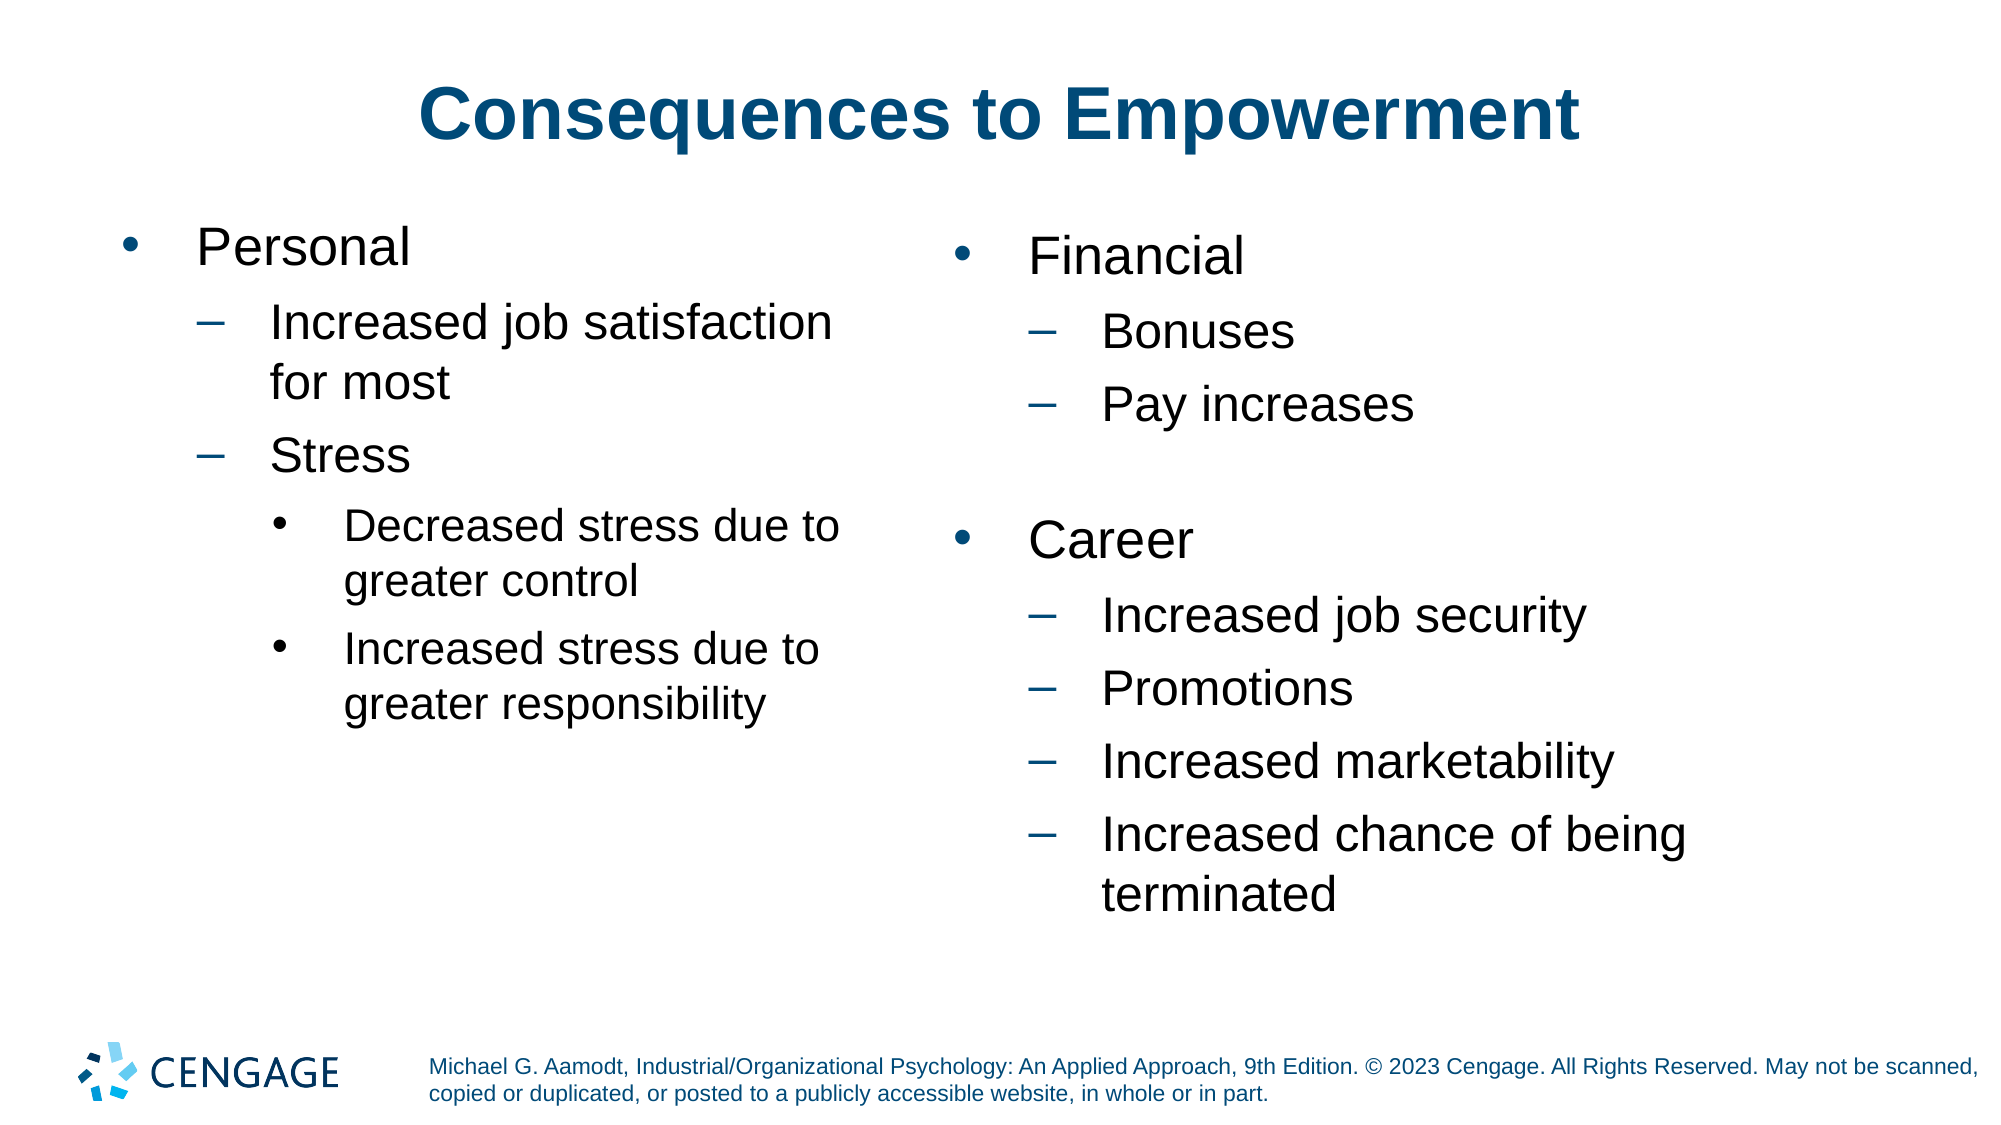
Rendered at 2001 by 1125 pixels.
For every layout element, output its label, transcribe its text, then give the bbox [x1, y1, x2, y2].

title Consequences to Empowerment [137, 59, 1863, 171]
list Personal Increased job satisfaction for most Stress Decreased stress due to greater control Increased stress due to greater responsibility [121, 211, 878, 945]
list Financial Bonuses Pay increases Career Increased job security Promotions Increased marketability Increased chance of being terminated [953, 220, 1863, 925]
picture [78, 1042, 338, 1101]
